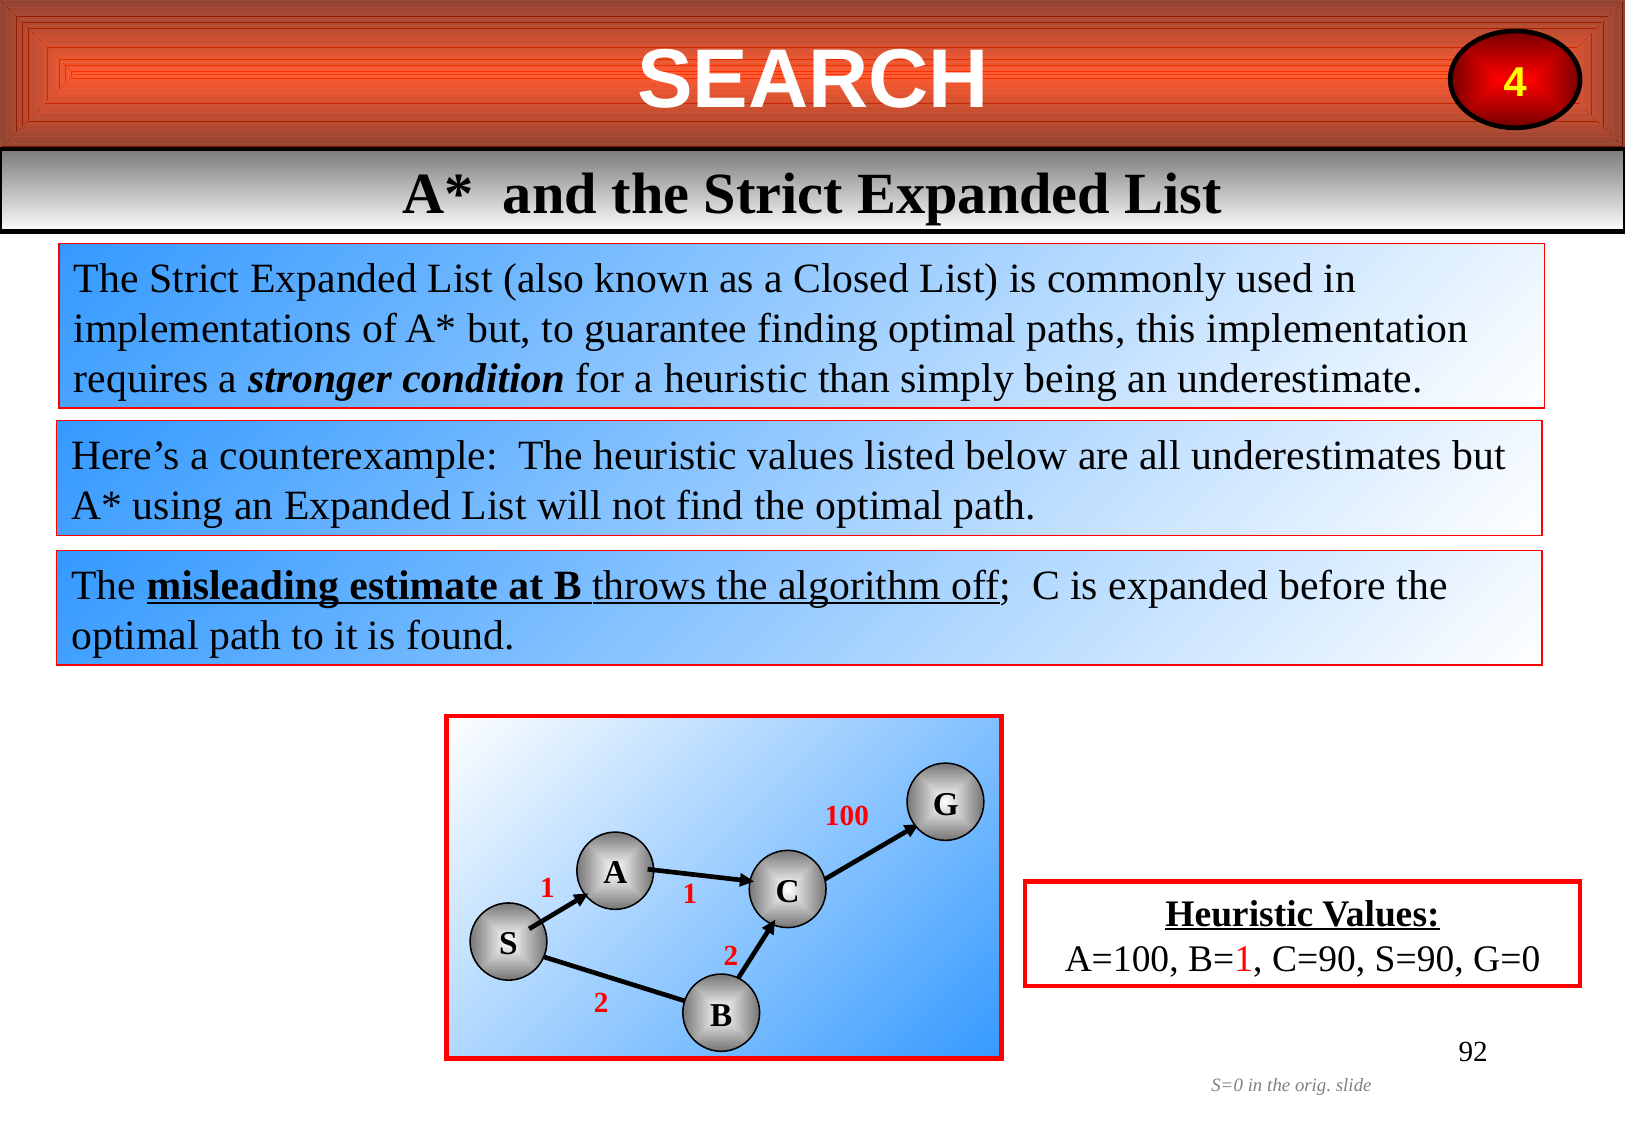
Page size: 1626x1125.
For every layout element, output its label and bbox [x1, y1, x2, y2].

text_box [56, 420, 1543, 536]
text_box [1024, 881, 1581, 987]
text_box [0, 0, 1625, 232]
text_box [56, 550, 1543, 666]
text_box [1196, 1065, 1387, 1103]
text_box [446, 716, 1002, 1059]
slide_number [1164, 1024, 1504, 1101]
text_box [59, 243, 1545, 409]
